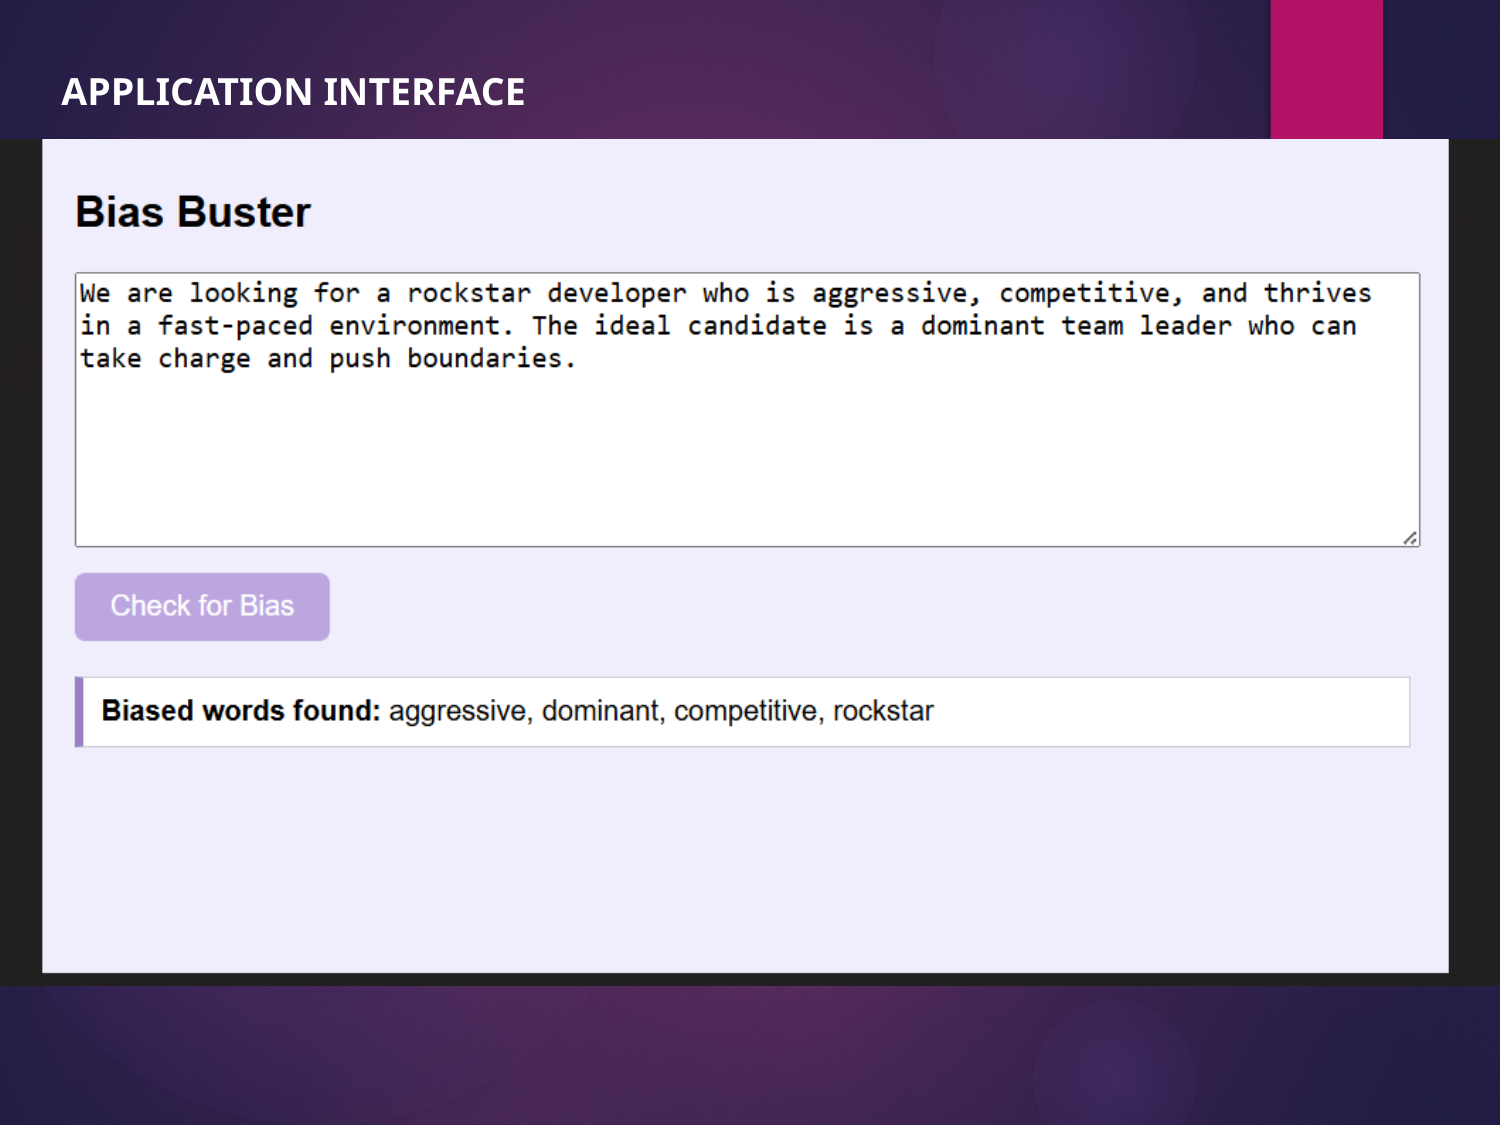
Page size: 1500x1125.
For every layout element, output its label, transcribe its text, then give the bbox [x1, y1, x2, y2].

picture [0, 139, 1500, 986]
text_box APPLICATION INTERFACE [46, 60, 657, 121]
